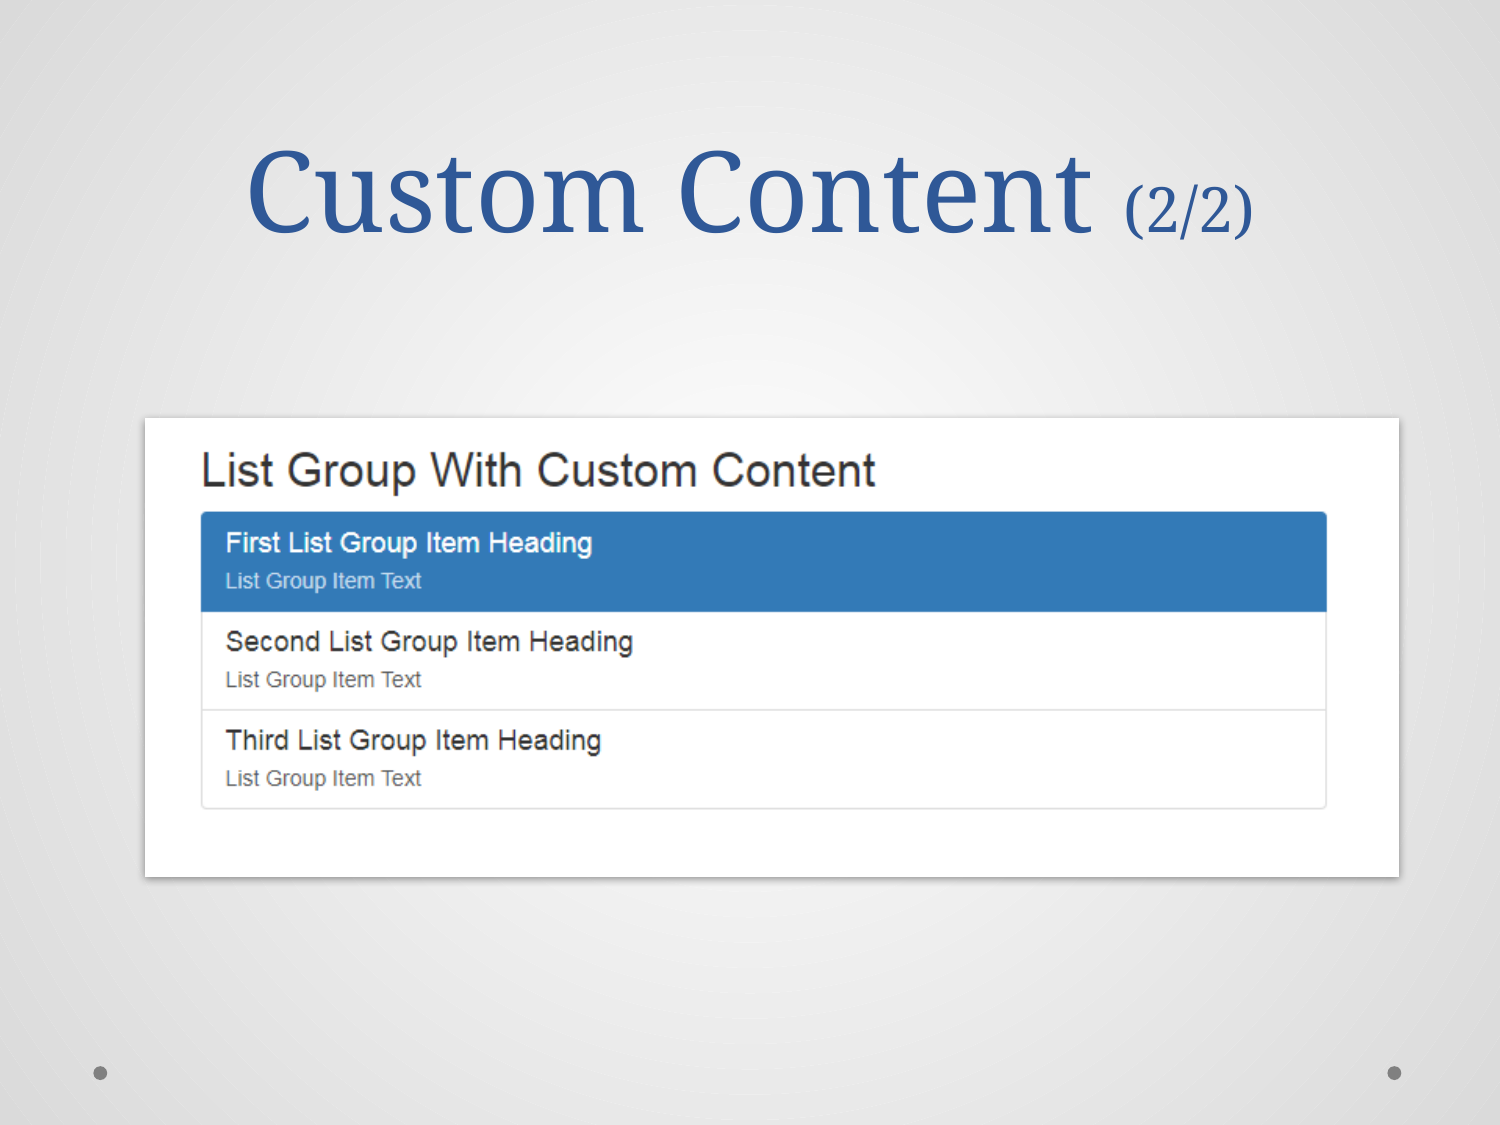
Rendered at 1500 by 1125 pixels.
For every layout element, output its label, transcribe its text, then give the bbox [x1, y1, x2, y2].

picture [159, 432, 1385, 863]
title Custom Content (2/2) [75, 0, 1425, 263]
